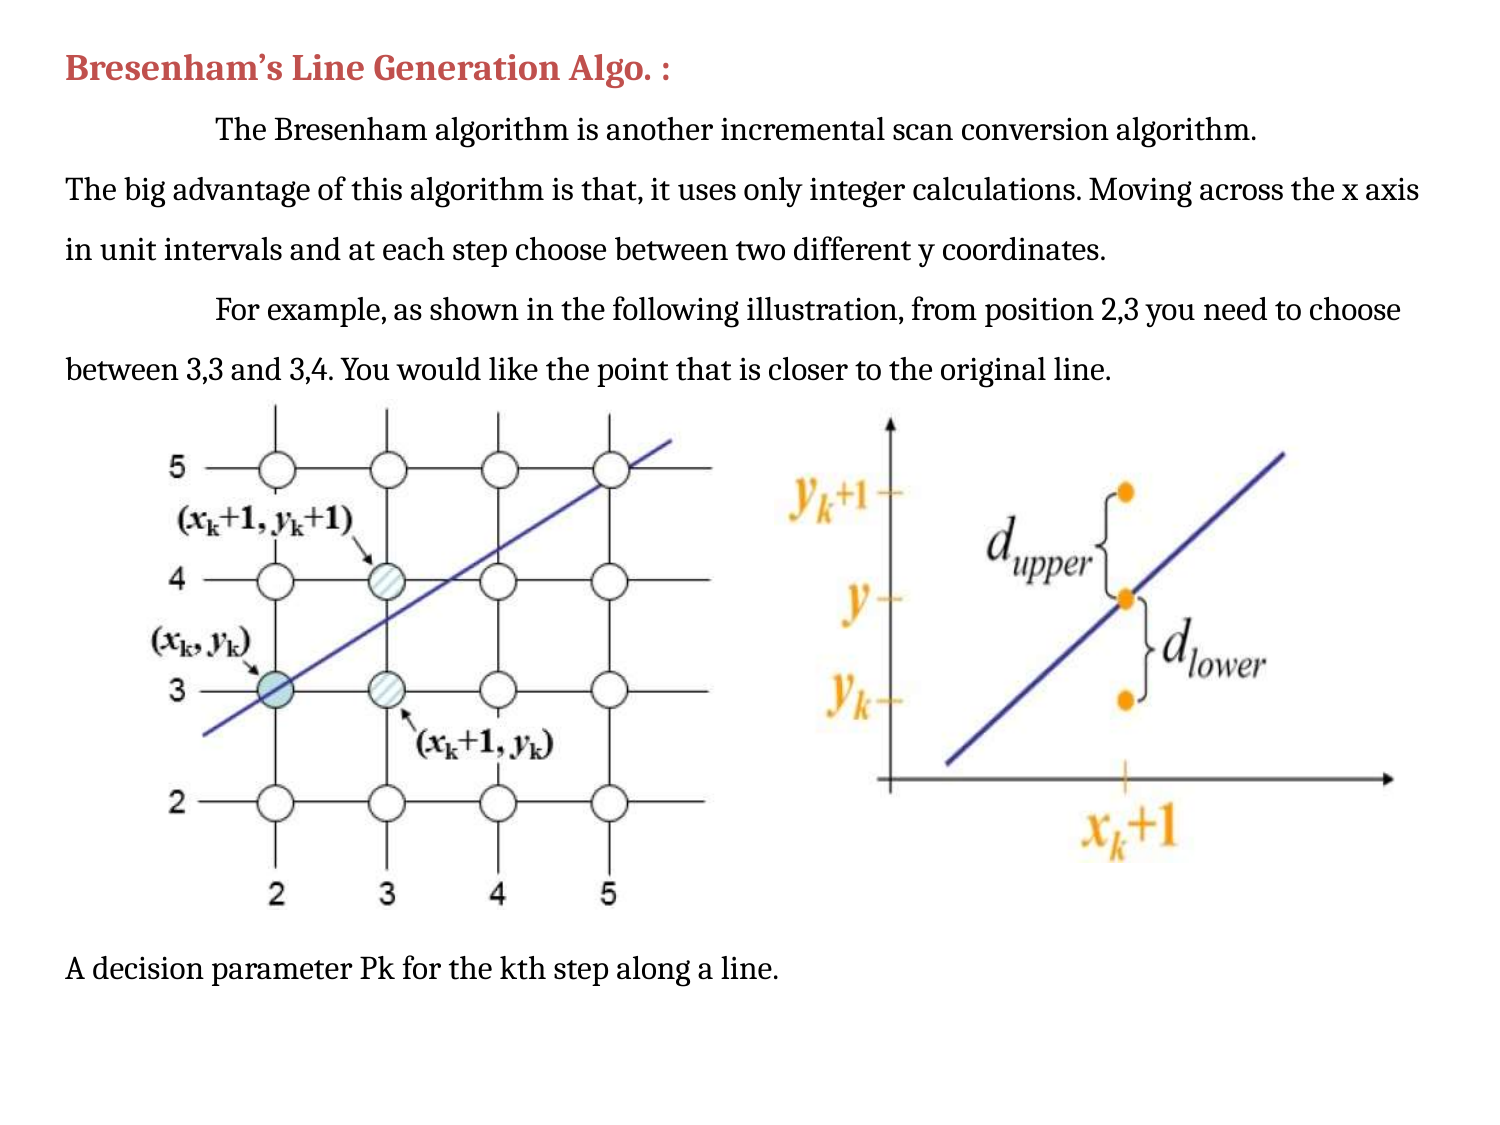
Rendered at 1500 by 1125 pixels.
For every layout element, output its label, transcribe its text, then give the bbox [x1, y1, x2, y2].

picture [135, 399, 717, 910]
subtitle Bresenham’s Line Generation Algo. : The Bresenham algorithm is another incremental scan conversion algorithm. The big advantage of this algorithm is that, it uses only integer calculations. Moving across the x axis in unit intervals and at each step choose between two different y coordinates. For example, as shown in the following illustration, from position 2,3 you need to choose between 3,3 and 3,4. You would like the point that is closer to the original line. A decision parameter Pk for the kth step along a line. [50, 12, 1438, 1100]
picture [774, 395, 1395, 863]
